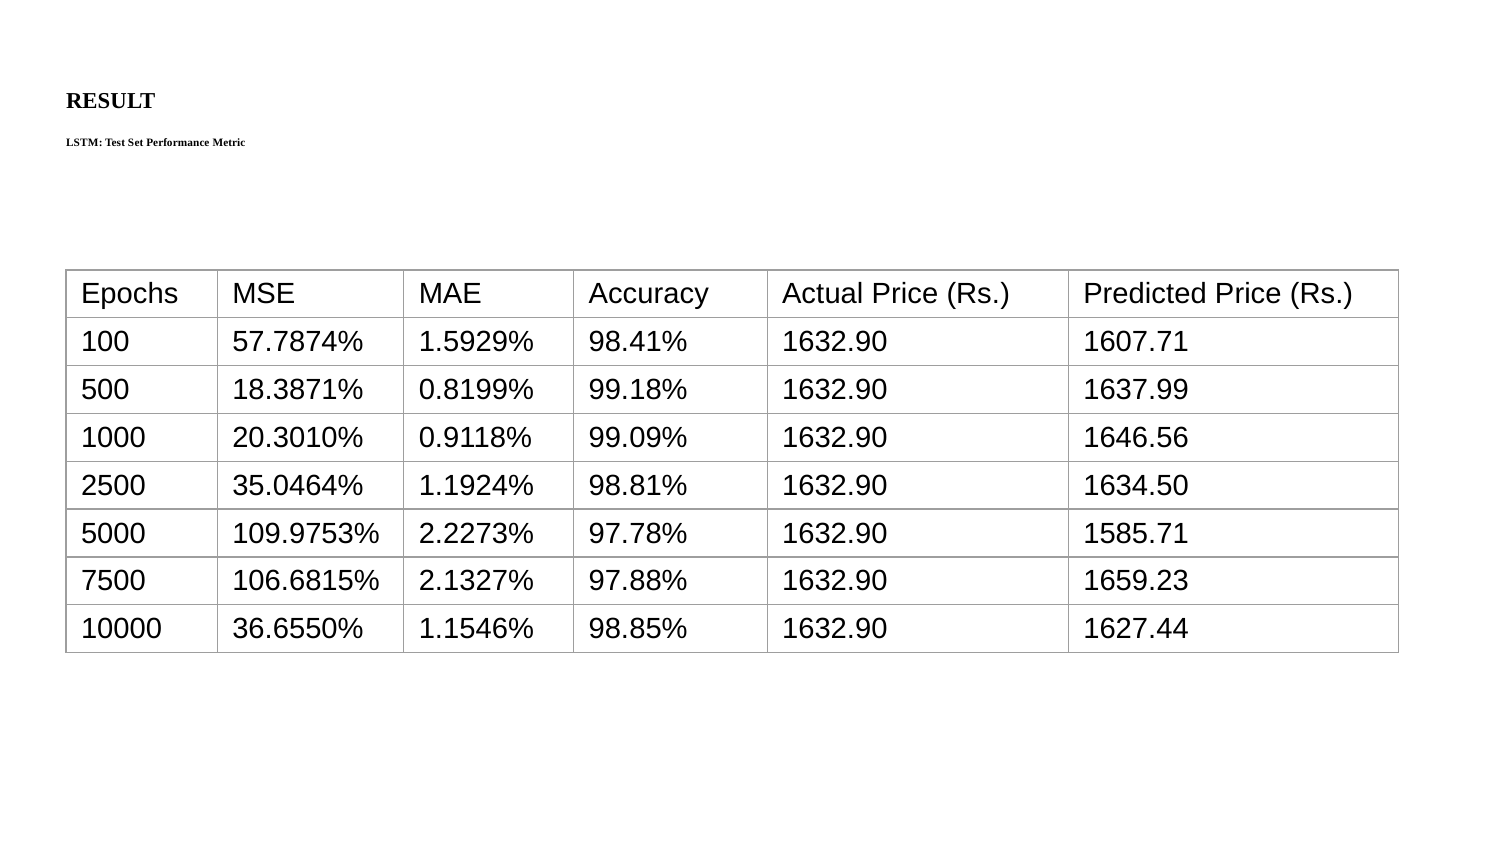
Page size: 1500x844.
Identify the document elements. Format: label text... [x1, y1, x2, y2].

table_header Predicted Price (Rs.) [1069, 271, 1398, 317]
table_cell 2.2273% [404, 510, 573, 556]
table_cell 99.09% [574, 414, 767, 461]
table_cell 500 [67, 366, 217, 413]
table_cell 1627.44 [1069, 605, 1398, 652]
table_cell 1632.90 [768, 510, 1068, 556]
title RESULT LSTM: Test Set Performance Metric [51, 72, 1449, 167]
table_cell 1632.90 [768, 462, 1068, 508]
table_cell 1646.56 [1069, 414, 1398, 461]
table_cell 100 [67, 318, 217, 365]
table_cell 1632.90 [768, 366, 1068, 413]
table_header MAE [404, 271, 573, 317]
table_cell 1632.90 [768, 605, 1068, 652]
table_header Accuracy [574, 271, 767, 317]
table_cell 1.1924% [404, 462, 573, 508]
table_cell 98.81% [574, 462, 767, 508]
table_cell 1632.90 [768, 318, 1068, 365]
table_cell 97.88% [574, 558, 767, 604]
table_cell 18.3871% [218, 366, 403, 413]
table_header Epochs [67, 271, 217, 317]
table_header MSE [218, 271, 403, 317]
table_cell 1.1546% [404, 605, 573, 652]
table_cell 98.41% [574, 318, 767, 365]
table_cell 2500 [67, 462, 217, 508]
table_cell 36.6550% [218, 605, 403, 652]
table_cell 97.78% [574, 510, 767, 556]
table_cell 57.7874% [218, 318, 403, 365]
table_cell 1607.71 [1069, 318, 1398, 365]
text_box [804, 600, 1447, 702]
table_cell 5000 [67, 510, 217, 556]
table_cell 1000 [67, 414, 217, 461]
table_cell 1632.90 [768, 558, 1068, 604]
table_cell 106.6815% [218, 558, 403, 604]
table_cell 10000 [67, 605, 217, 652]
table_cell 7500 [67, 558, 217, 604]
table_cell 109.9753% [218, 510, 403, 556]
table_cell 1632.90 [768, 414, 1068, 461]
table_cell 98.85% [574, 605, 767, 652]
table_cell 99.18% [574, 366, 767, 413]
table_cell 1659.23 [1069, 558, 1398, 604]
table_header Actual Price (Rs.) [768, 271, 1068, 317]
table_cell 1585.71 [1069, 510, 1398, 556]
table_cell 20.3010% [218, 414, 403, 461]
table_cell 35.0464% [218, 462, 403, 508]
table_cell 1634.50 [1069, 462, 1398, 508]
table_cell 2.1327% [404, 558, 573, 604]
table_cell 1637.99 [1069, 366, 1398, 413]
table_cell 1.5929% [404, 318, 573, 365]
table_cell 0.8199% [404, 366, 573, 413]
table_cell 0.9118% [404, 414, 573, 461]
